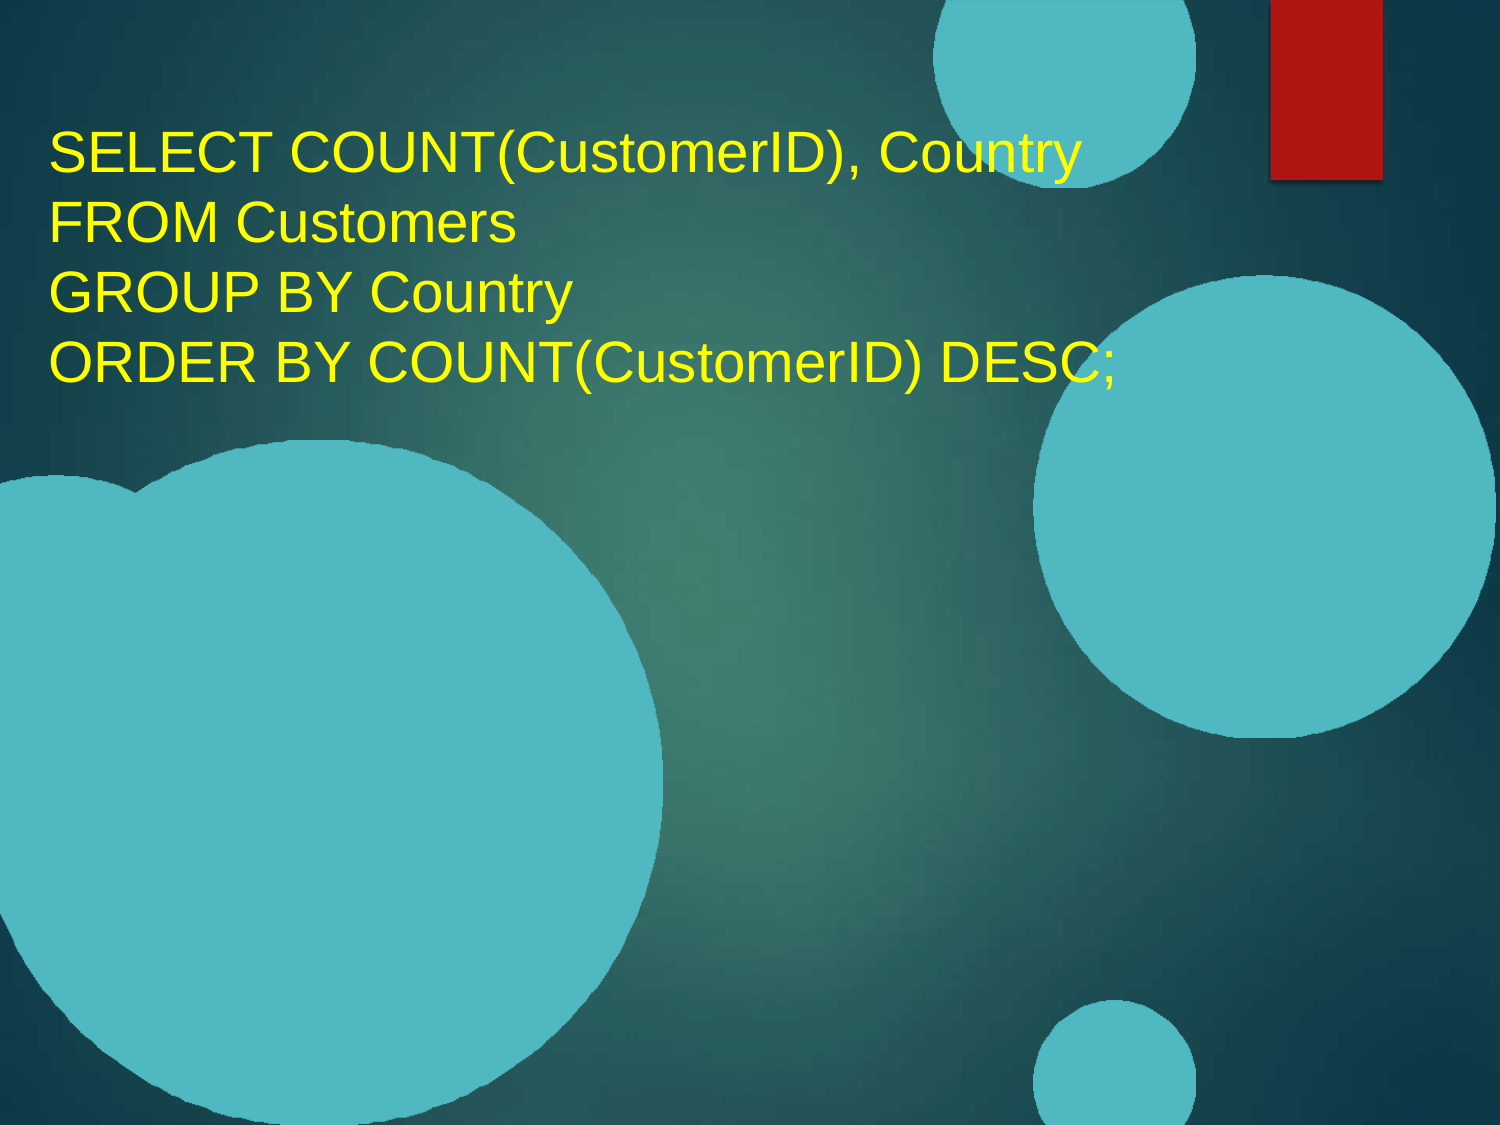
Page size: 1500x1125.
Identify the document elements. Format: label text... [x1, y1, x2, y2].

text_box SELECT COUNT(CustomerID), Country FROM Customers GROUP BY Country ORDER BY COUNT(CustomerID) DESC; [33, 107, 1319, 402]
picture [0, 0, 1500, 1125]
